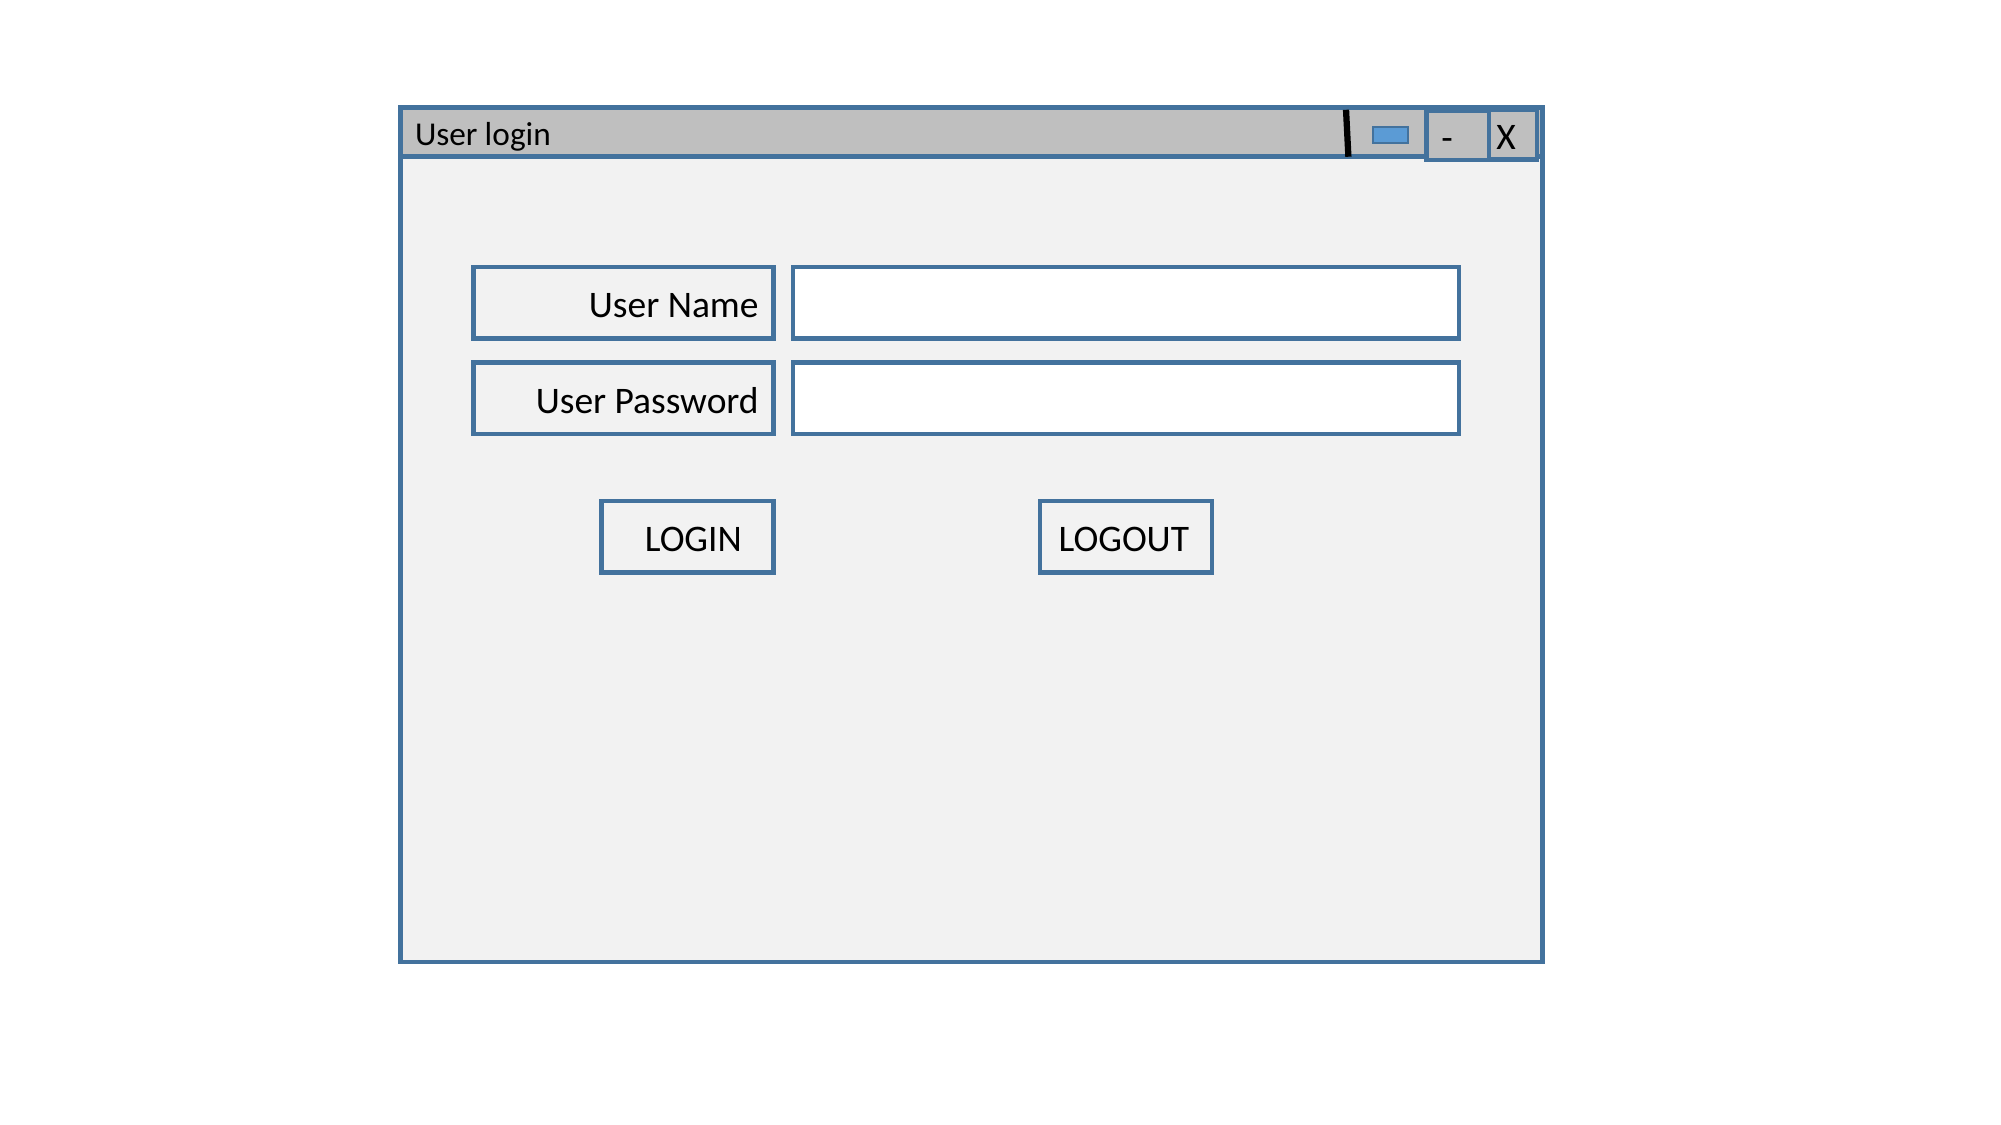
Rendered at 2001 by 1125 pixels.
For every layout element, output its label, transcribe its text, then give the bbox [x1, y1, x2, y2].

text_box [1372, 126, 1409, 144]
text_box LOGIN [600, 500, 775, 574]
text_box LOGOUT [1039, 500, 1213, 574]
text_box User login [399, 106, 1543, 158]
text_box [399, 158, 1543, 963]
text_box - [1426, 110, 1490, 161]
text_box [473, 266, 1460, 339]
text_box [473, 362, 1460, 434]
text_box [1345, 109, 1349, 157]
text_box X [1474, 109, 1538, 161]
